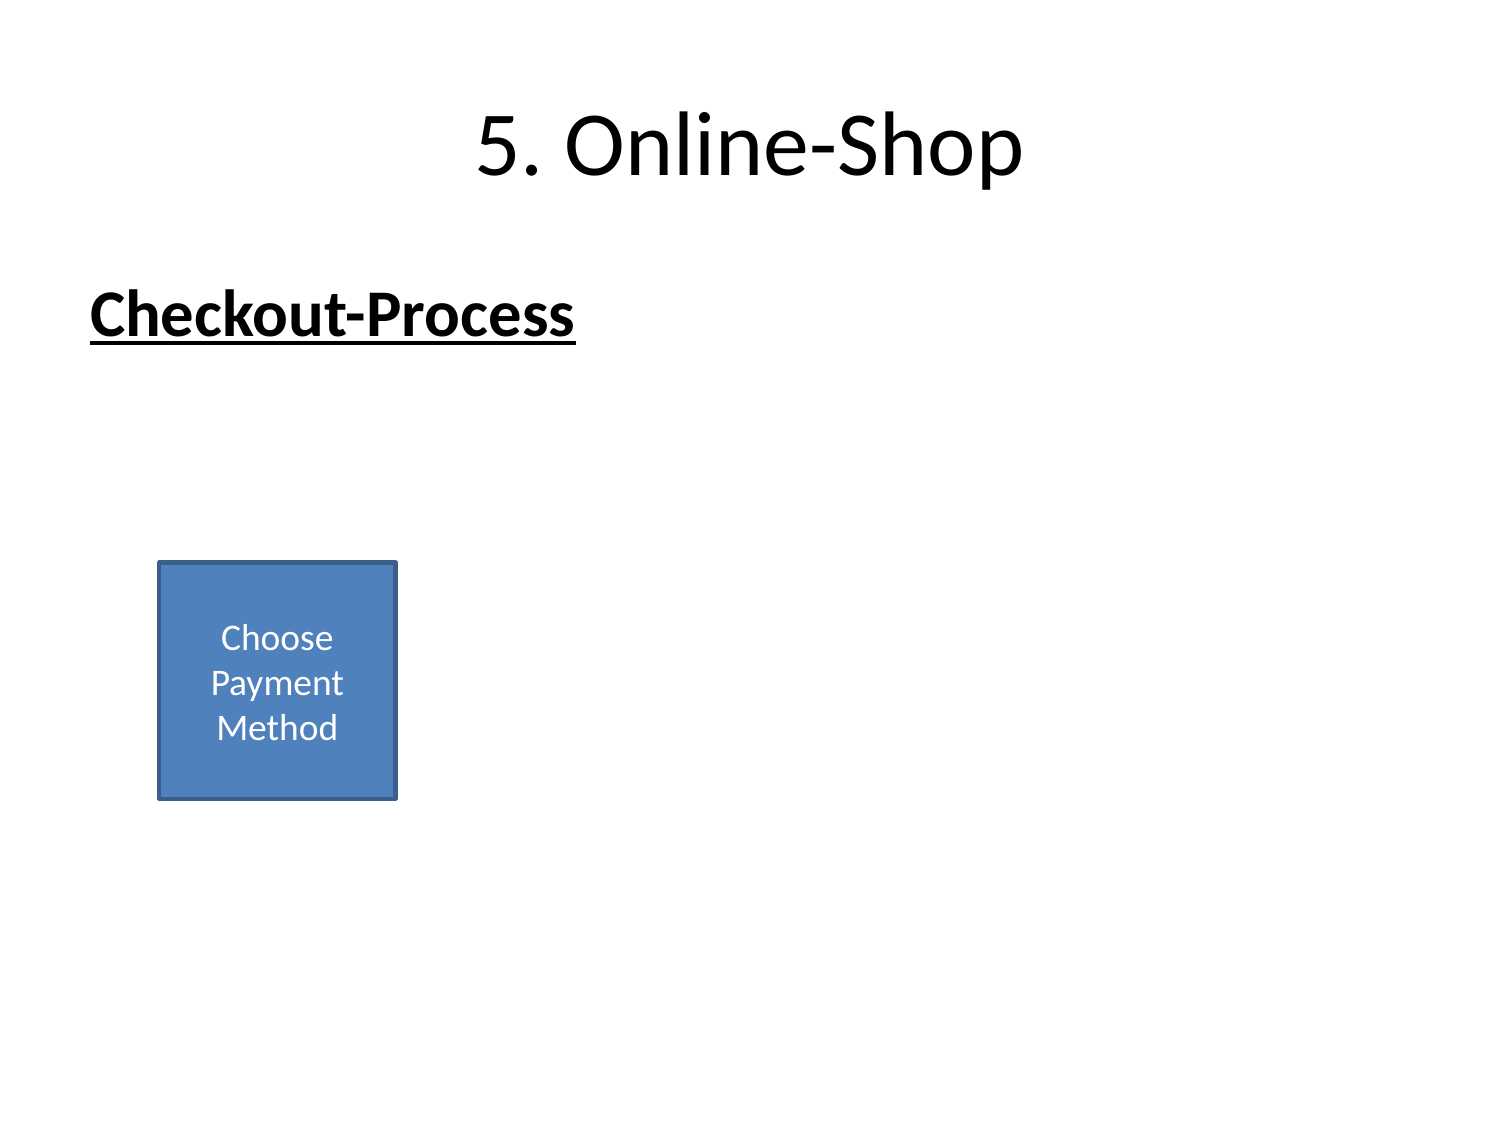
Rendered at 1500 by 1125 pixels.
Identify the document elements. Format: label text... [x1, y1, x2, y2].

text_box Choose Payment Method [157, 560, 398, 801]
list Checkout-Process [75, 262, 1425, 362]
title 5. Online-Shop [75, 45, 1425, 233]
